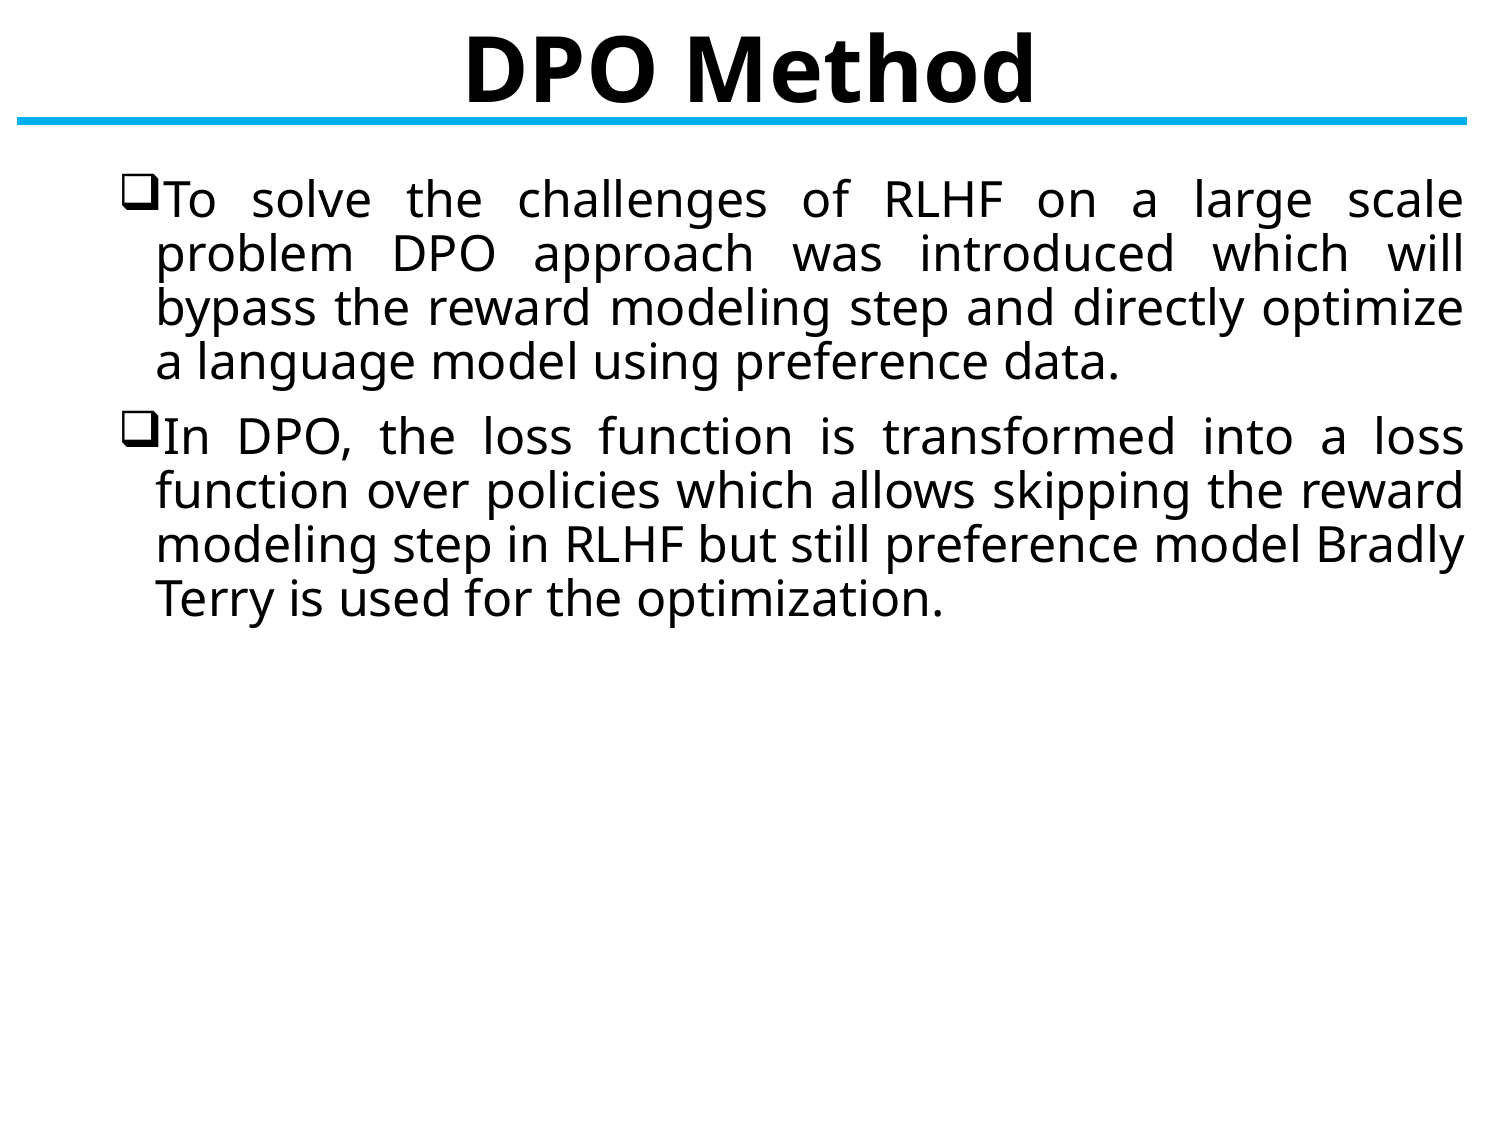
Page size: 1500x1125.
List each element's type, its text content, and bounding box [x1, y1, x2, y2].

text_box [17, 117, 1467, 125]
list To solve the challenges of RLHF on a large scale problem DPO approach was introduced which will bypass the reward modeling step and directly optimize a language model using preference data. In DPO, the loss function is transformed into a loss function over policies which allows skipping the reward modeling step in RLHF but still preference model Bradly Terry is used for the optimization. [103, 166, 1481, 881]
title DPO Method [103, 14, 1397, 117]
title DPO Method [103, 125, 1397, 131]
